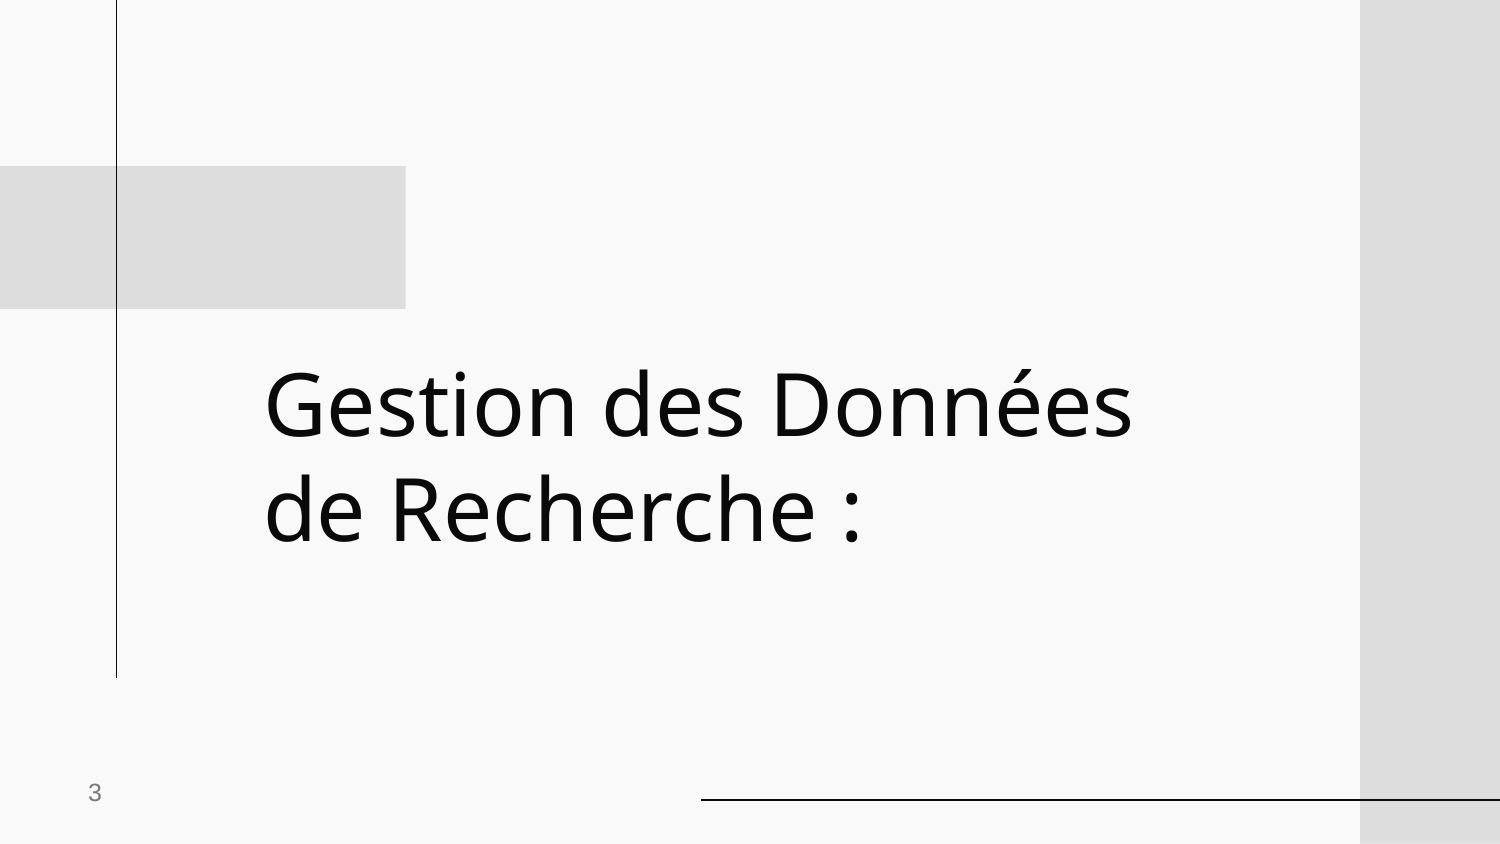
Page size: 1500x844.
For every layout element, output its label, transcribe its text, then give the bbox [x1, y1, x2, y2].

title Gestion des Données de Recherche : [411, 334, 1222, 499]
slide_number 3 [48, 761, 117, 822]
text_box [0, 0, 406, 678]
